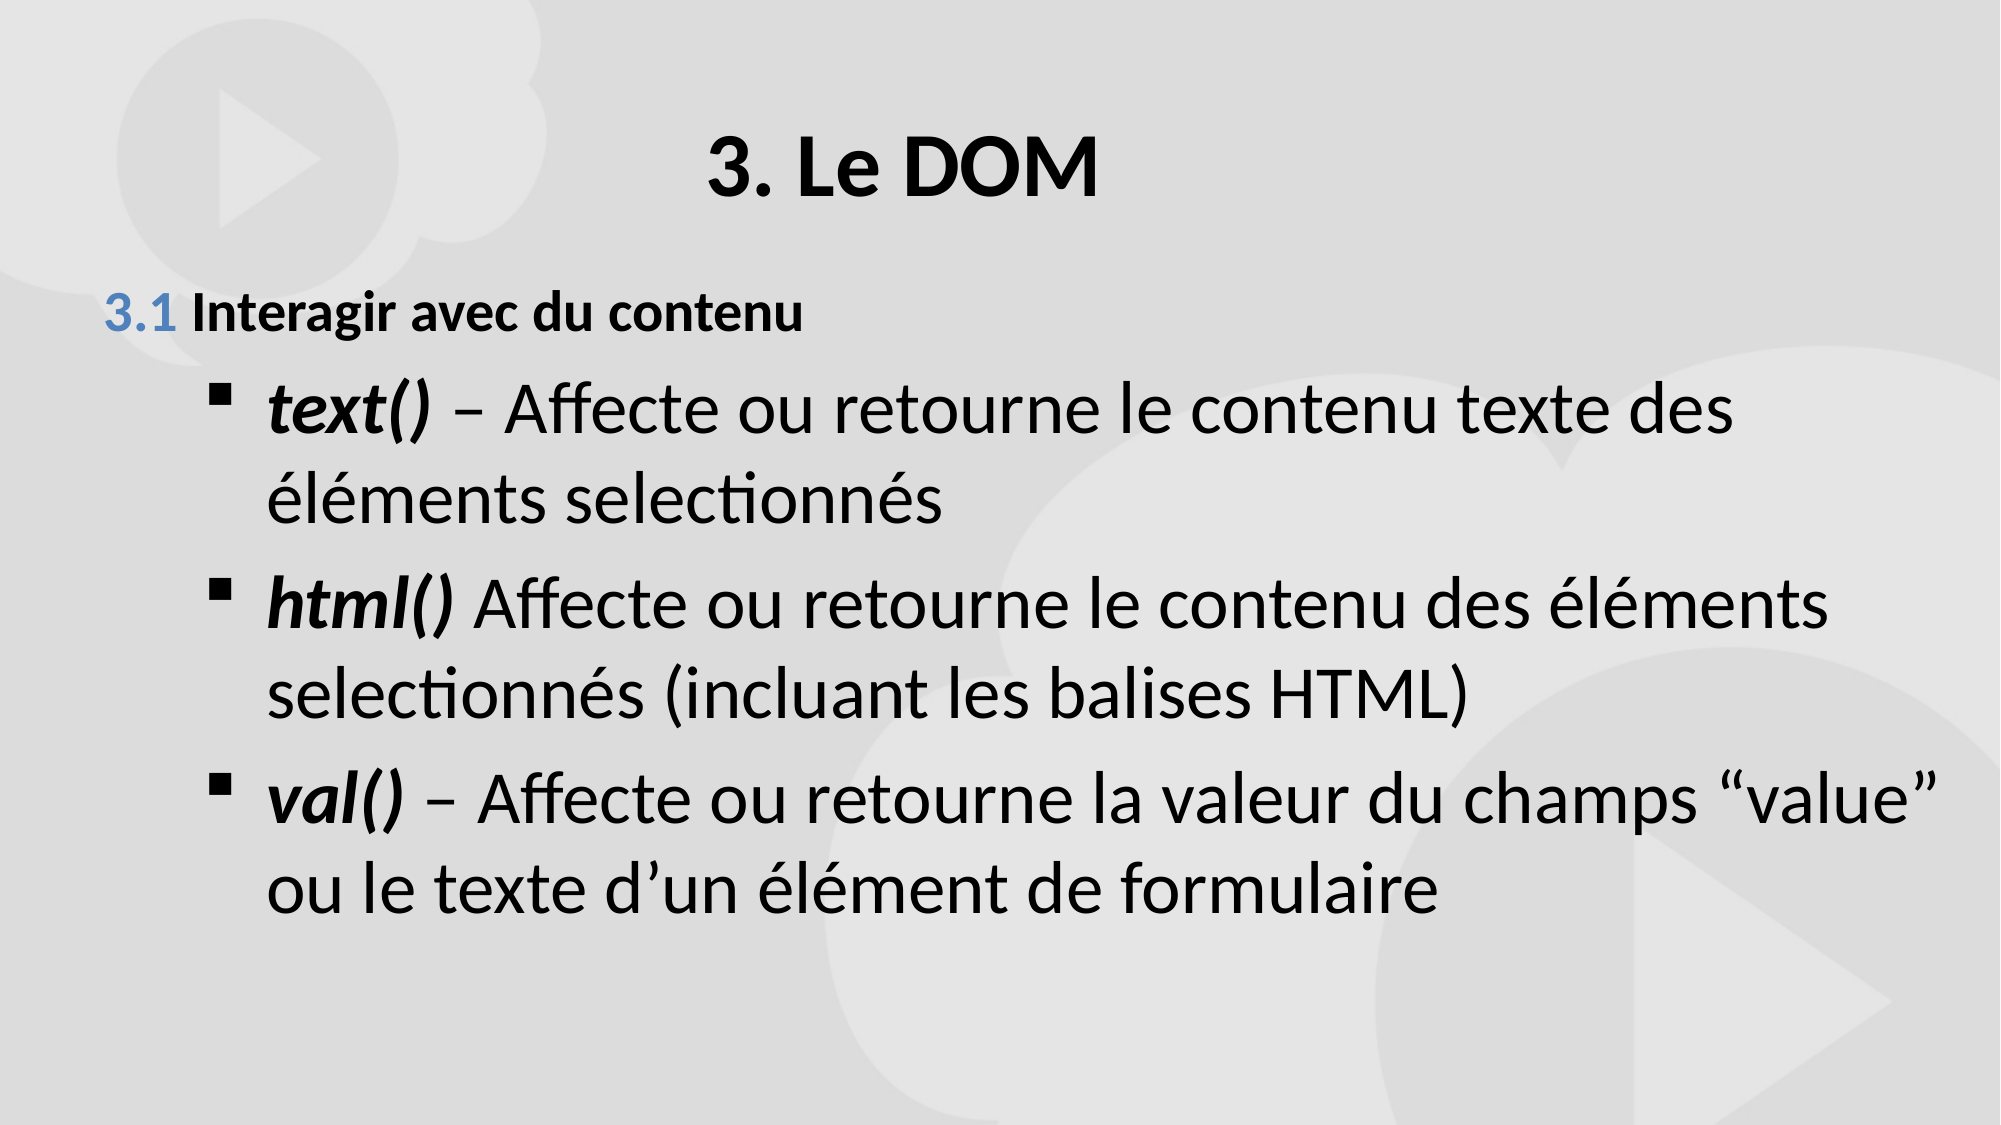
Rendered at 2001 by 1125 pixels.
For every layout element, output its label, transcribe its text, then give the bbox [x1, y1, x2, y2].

picture [0, 0, 2001, 1125]
title 3. Le DOM [106, 74, 1702, 245]
list 3.1 Interagir avec du contenu text() – Affecte ou retourne le contenu texte des éléments selectionnés html() Affecte ou retourne le contenu des éléments selectionnés (incluant les balises HTML) val() – Affecte ou retourne la valeur du champs “value” ou le texte d’un élément de formulaire [88, 265, 2000, 1125]
